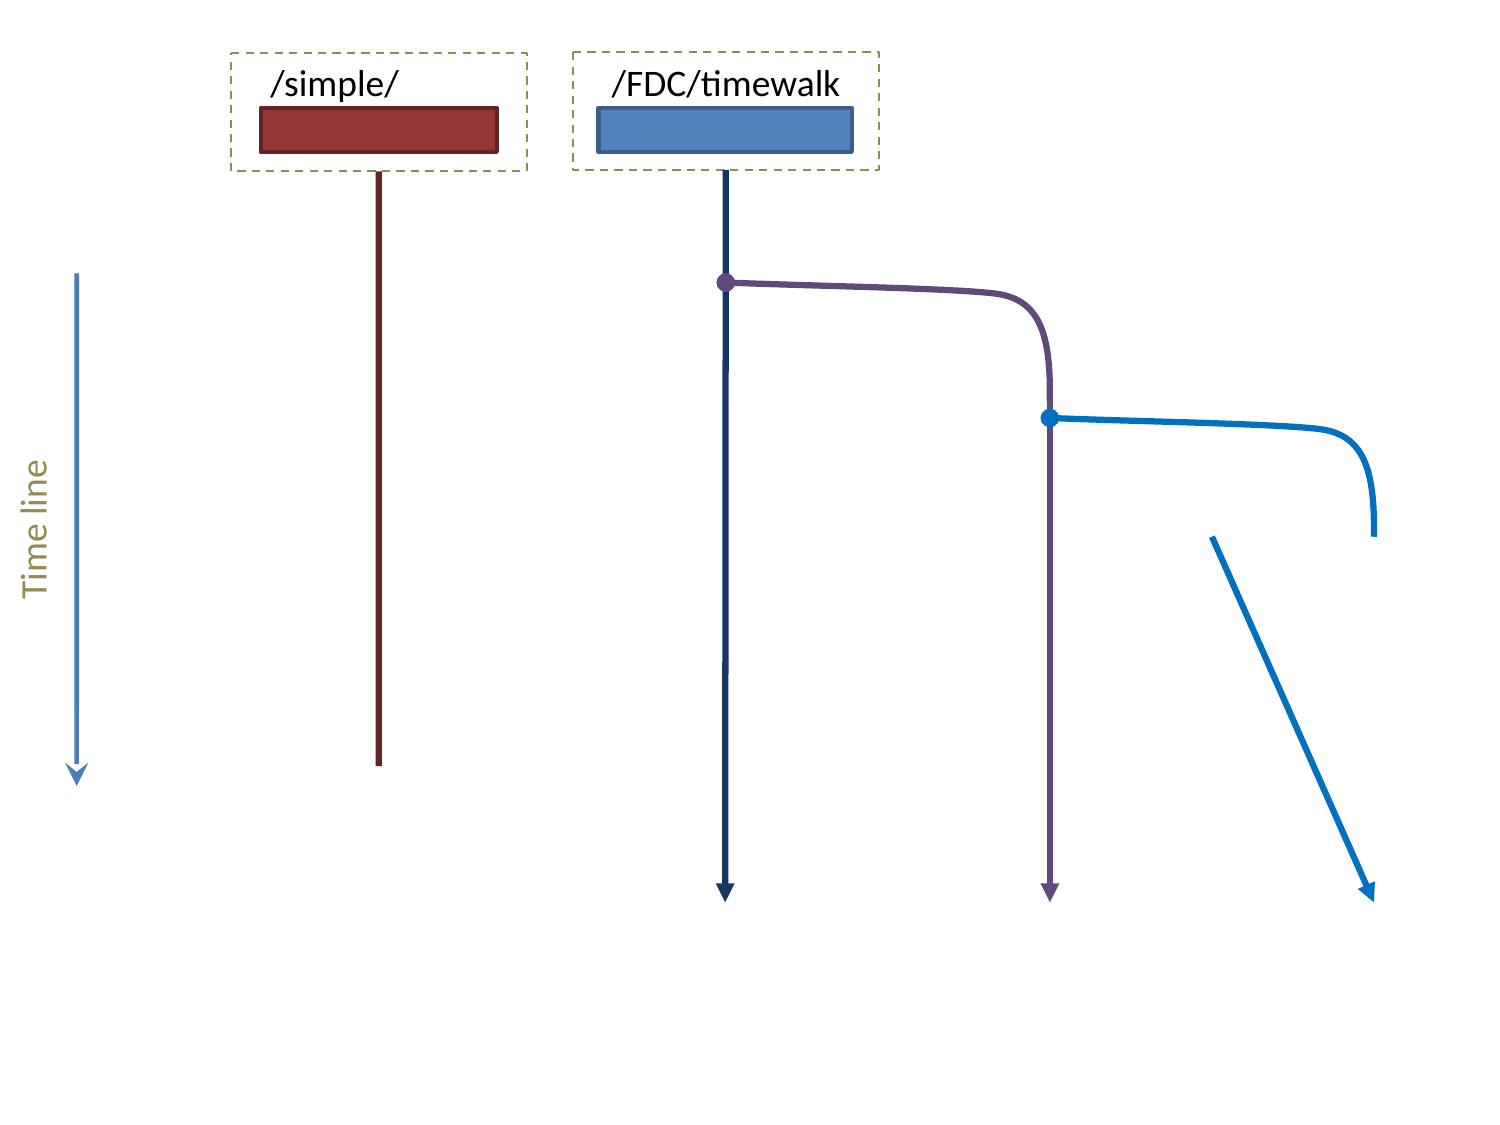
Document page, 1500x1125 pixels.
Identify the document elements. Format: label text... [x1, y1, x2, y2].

text_box [571, 50, 881, 172]
text_box [1054, 413, 1377, 537]
text_box /FDC/timewalk [596, 51, 864, 112]
text_box [259, 106, 499, 154]
text_box /simple/constants [255, 51, 497, 157]
text_box Time line [1, 445, 62, 528]
text_box [596, 106, 854, 154]
text_box [731, 279, 1052, 402]
text_box Time line [1, 538, 62, 615]
text_box [229, 51, 529, 173]
